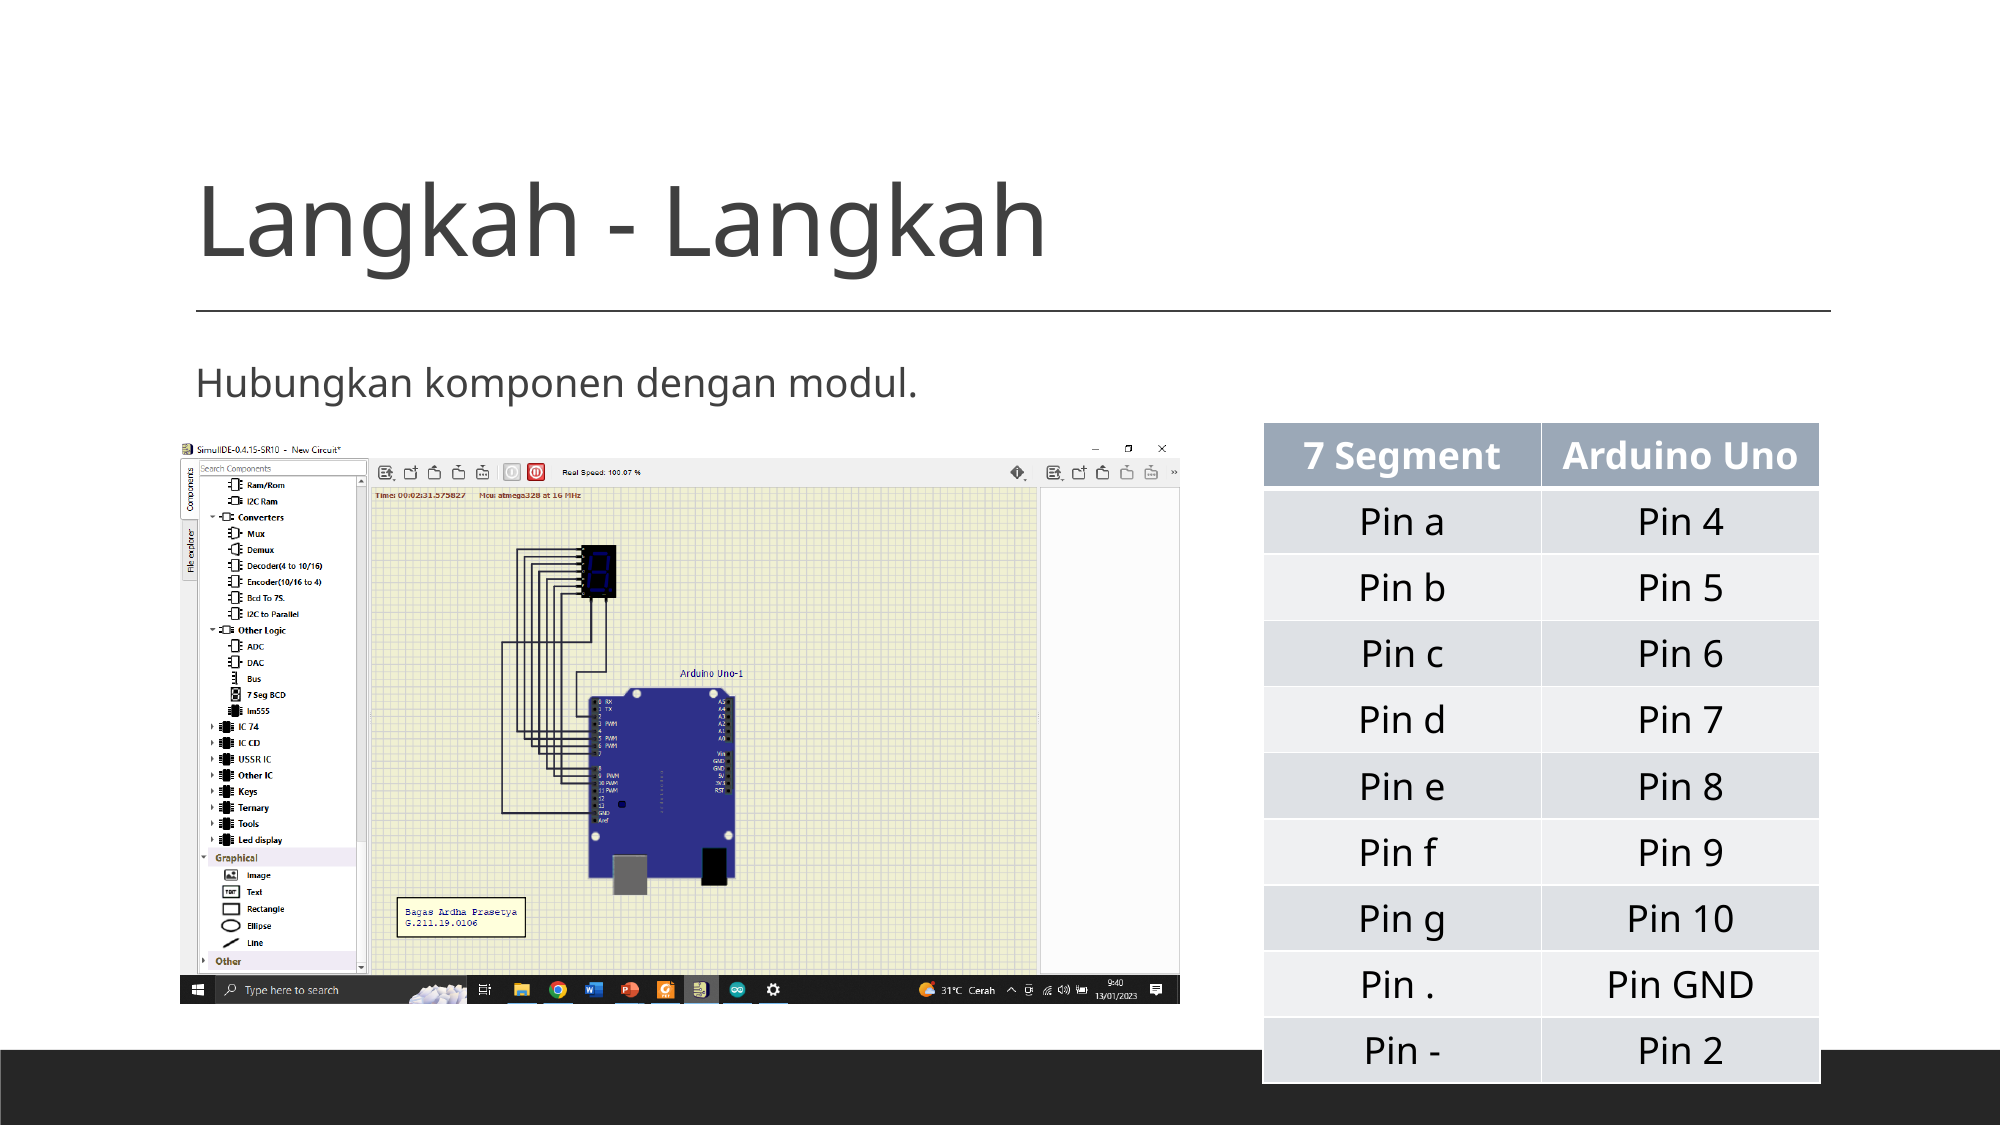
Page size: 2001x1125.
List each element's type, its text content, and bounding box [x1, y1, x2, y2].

picture [179, 440, 1181, 1004]
table_cell Pin 4 [1542, 491, 1819, 553]
table_cell Pin e [1264, 753, 1541, 818]
table_cell Pin 7 [1542, 687, 1819, 752]
table_cell Pin 5 [1542, 555, 1819, 620]
table_cell Pin . [1264, 952, 1541, 1016]
table_cell Pin g [1264, 886, 1541, 950]
list Hubungkan komponen dengan modul. [180, 345, 1830, 963]
table_cell Pin 8 [1542, 753, 1819, 818]
table_header Arduino Uno [1542, 423, 1819, 486]
table_cell Pin d [1264, 687, 1541, 752]
table_cell Pin 6 [1542, 621, 1819, 686]
table_cell Pin 2 [1542, 1018, 1819, 1082]
table_cell Pin b [1264, 555, 1541, 620]
table_header 7 Segment [1264, 423, 1541, 486]
table_cell Pin - [1264, 1018, 1541, 1082]
title Langkah - Langkah [180, 47, 1830, 285]
table_cell Pin GND [1542, 952, 1819, 1016]
table_cell Pin c [1264, 621, 1541, 686]
table_cell Pin 9 [1542, 820, 1819, 884]
table_cell Pin f [1264, 820, 1541, 884]
table_cell Pin 10 [1542, 886, 1819, 950]
table_cell Pin a [1264, 491, 1541, 553]
